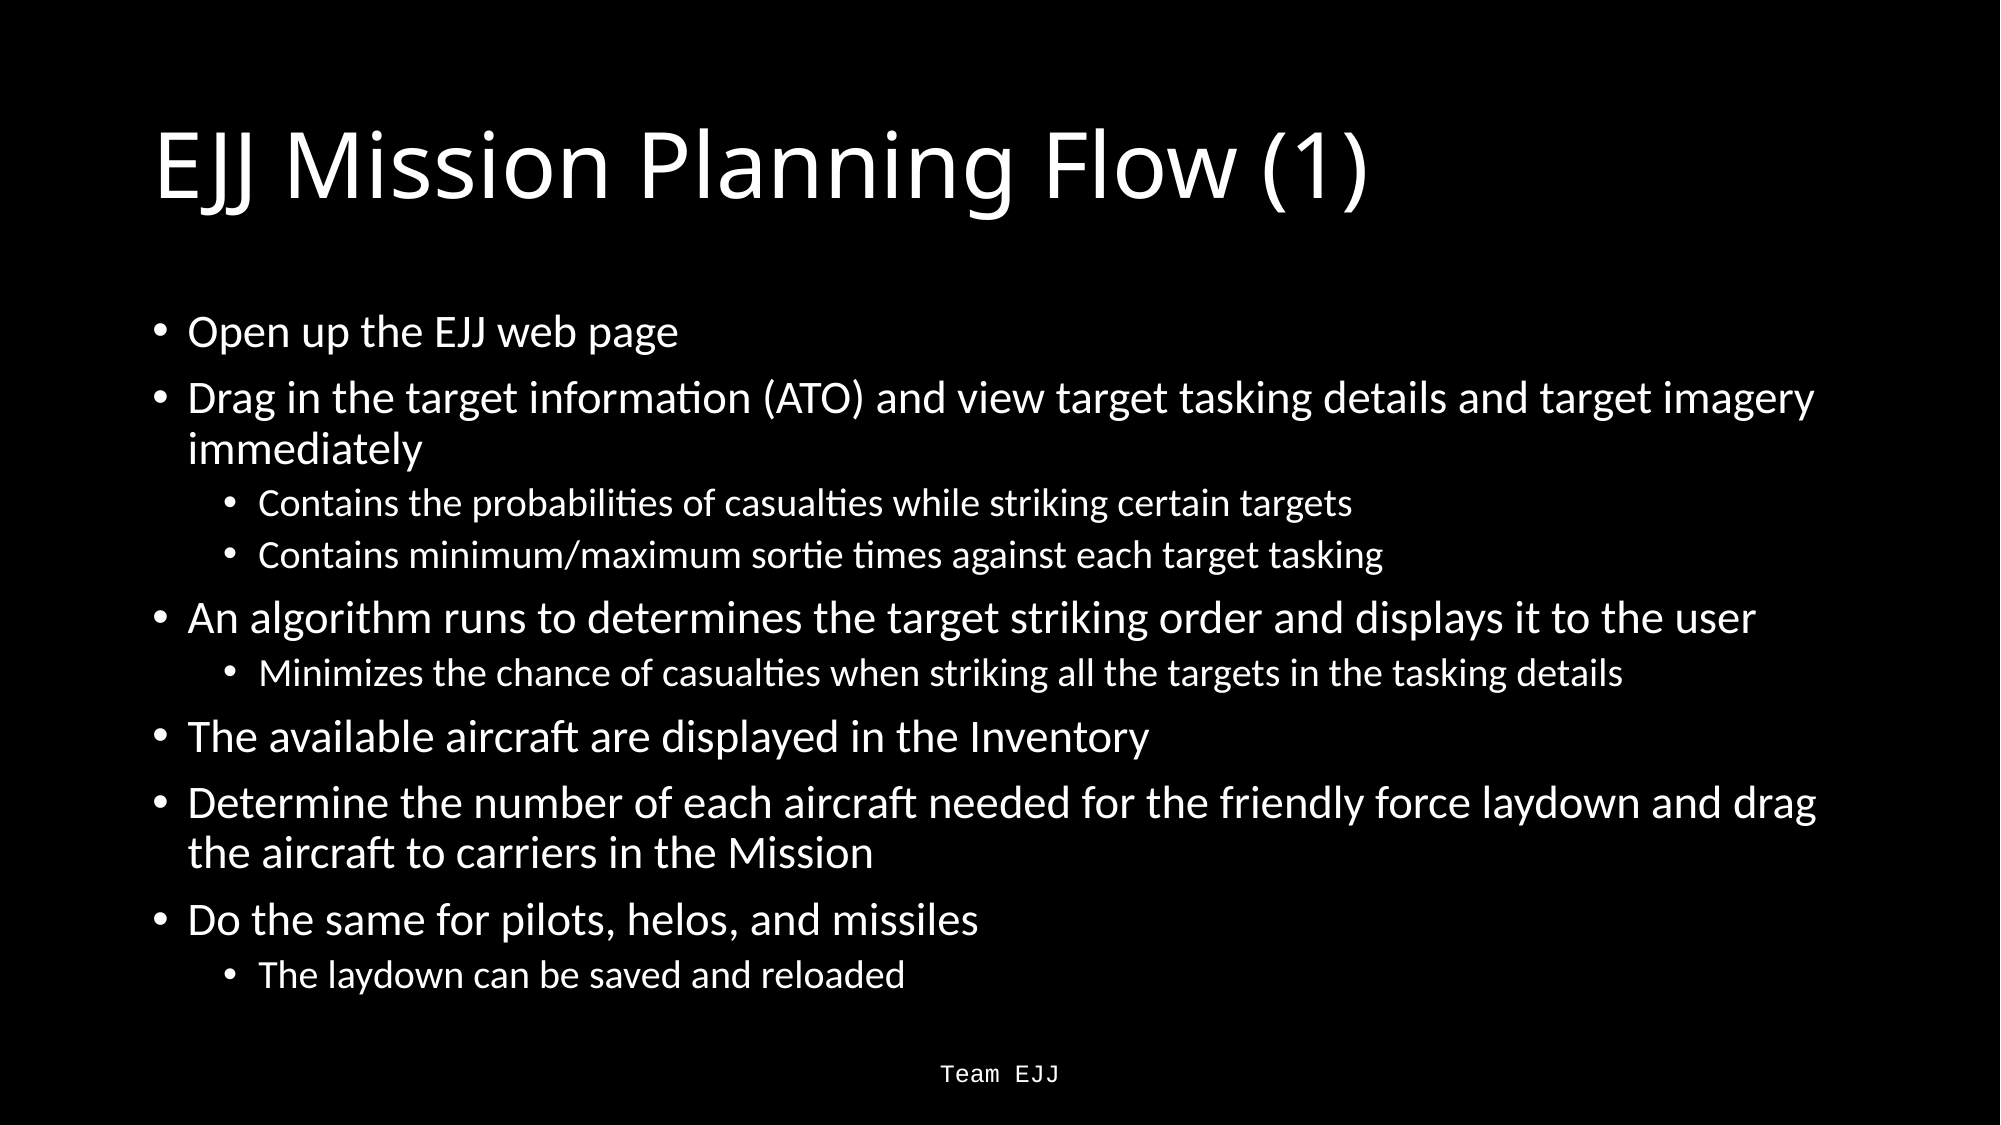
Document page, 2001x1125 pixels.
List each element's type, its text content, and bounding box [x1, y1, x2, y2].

title EJJ Mission Planning Flow (1) [137, 59, 1863, 278]
list Open up the EJJ web page Drag in the target information (ATO) and view target tasking details and target imagery immediately Contains the probabilities of casualties while striking certain targets Contains minimum/maximum sortie times against each target tasking An algorithm runs to determines the target striking order and displays it to the user Minimizes the chance of casualties when striking all the targets in the tasking details The available aircraft are displayed in the Inventory Determine the number of each aircraft needed for the friendly force laydown and drag the aircraft to carriers in the Mission Do the same for pilots, helos, and missiles The laydown can be saved and reloaded [137, 299, 1863, 1014]
footer Team EJJ [662, 1042, 1338, 1103]
